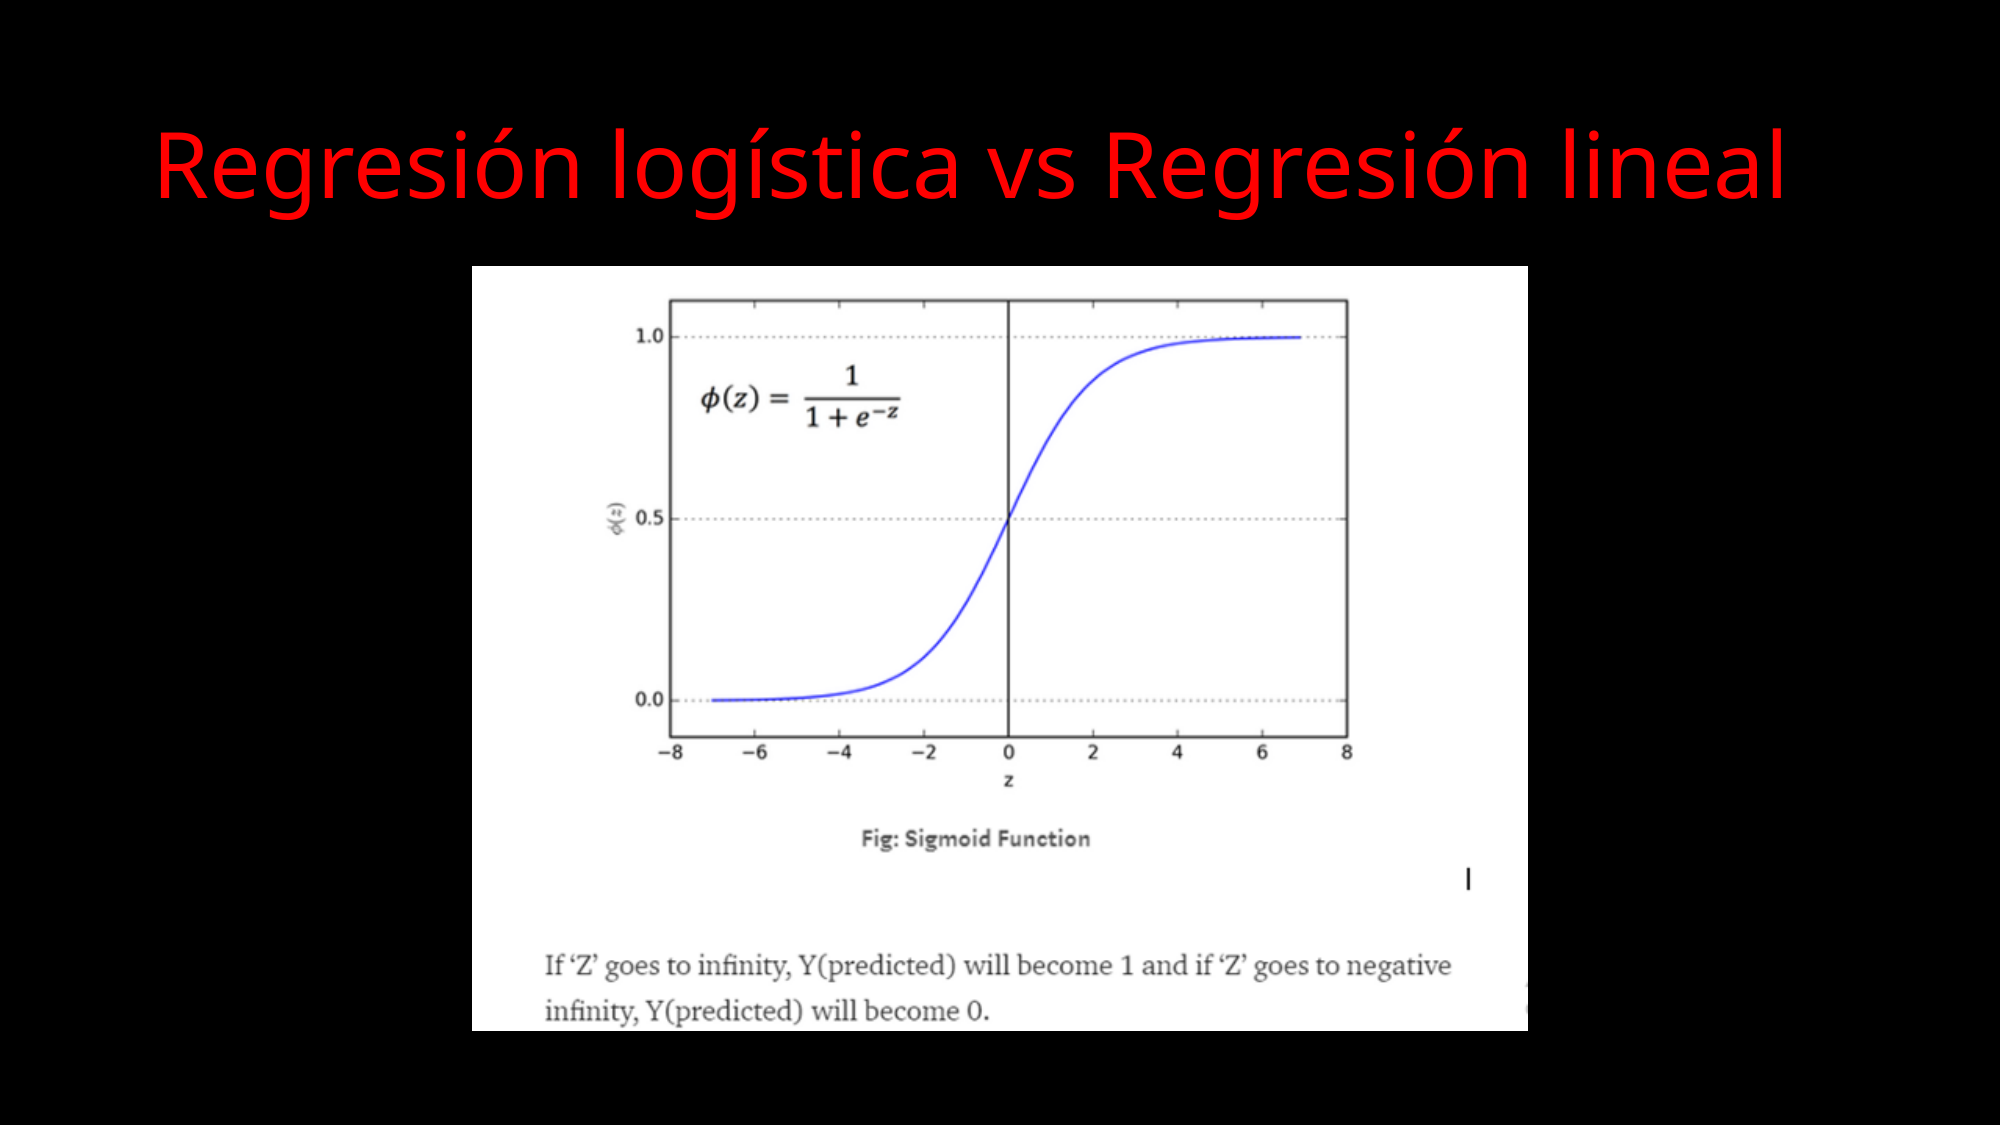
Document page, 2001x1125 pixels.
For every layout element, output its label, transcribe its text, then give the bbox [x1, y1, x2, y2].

picture [472, 266, 1528, 1031]
title Regresión logística vs Regresión lineal [137, 59, 1863, 278]
